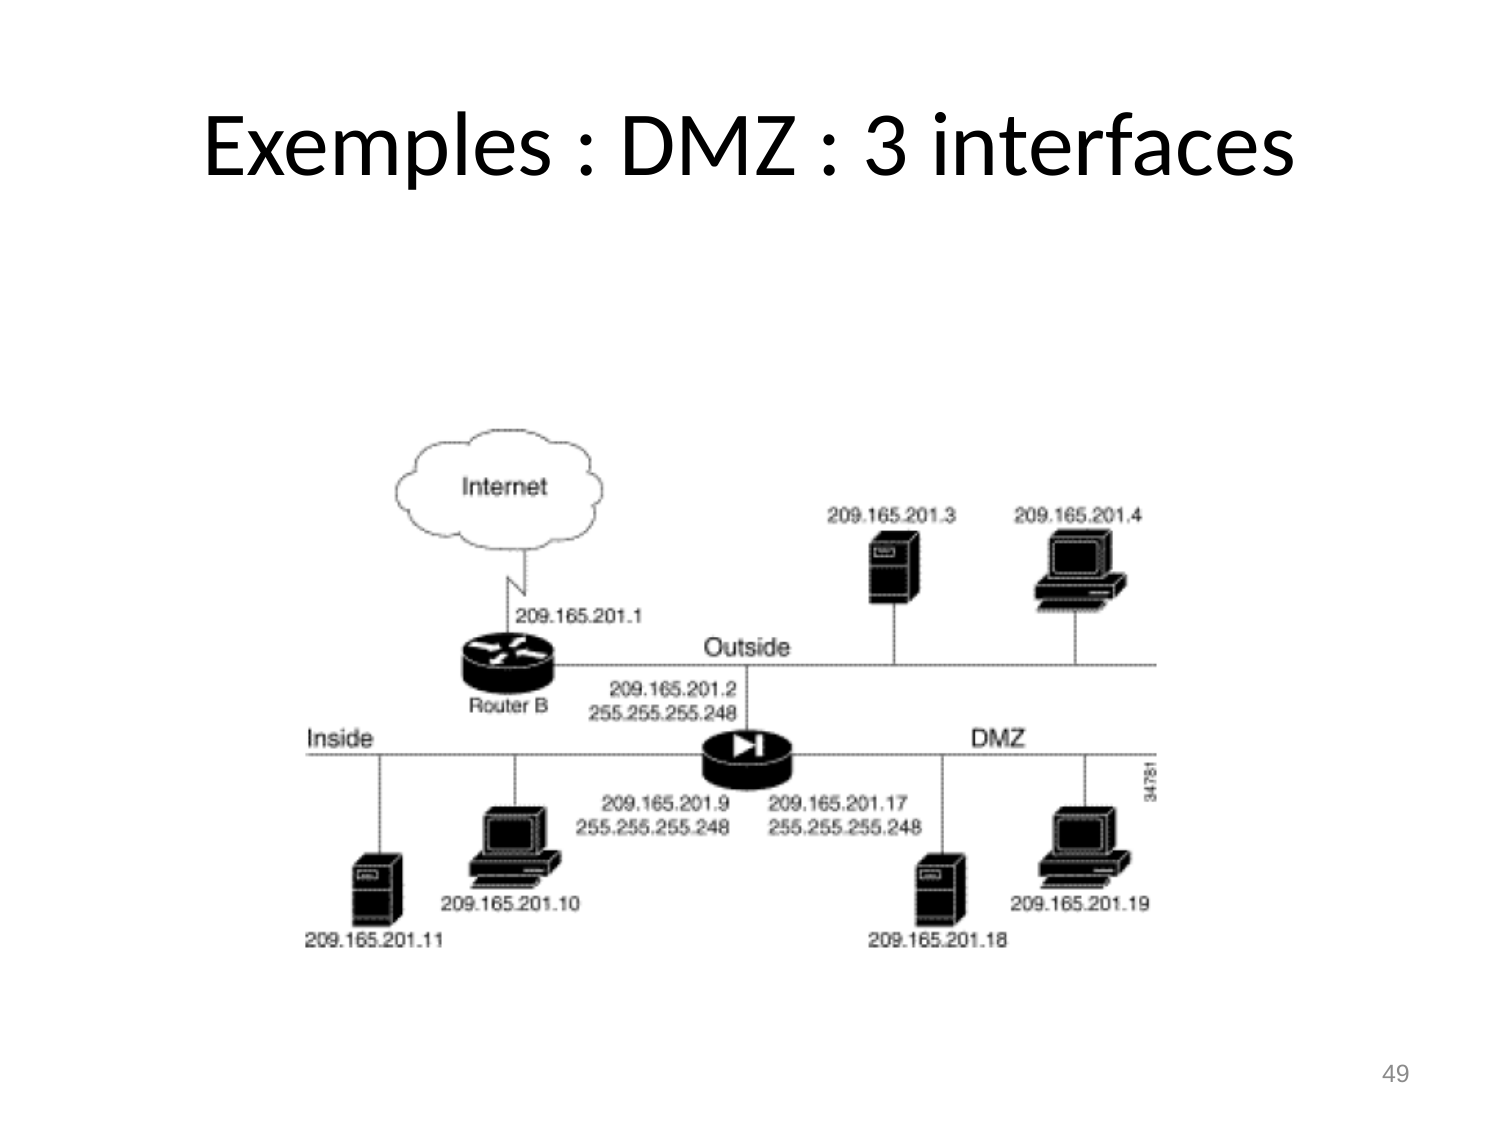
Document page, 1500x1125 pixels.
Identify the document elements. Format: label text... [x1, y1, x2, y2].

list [290, 390, 1210, 965]
title Exemples : DMZ : 3 interfaces [75, 45, 1425, 233]
slide_number 49 [1074, 1042, 1425, 1103]
